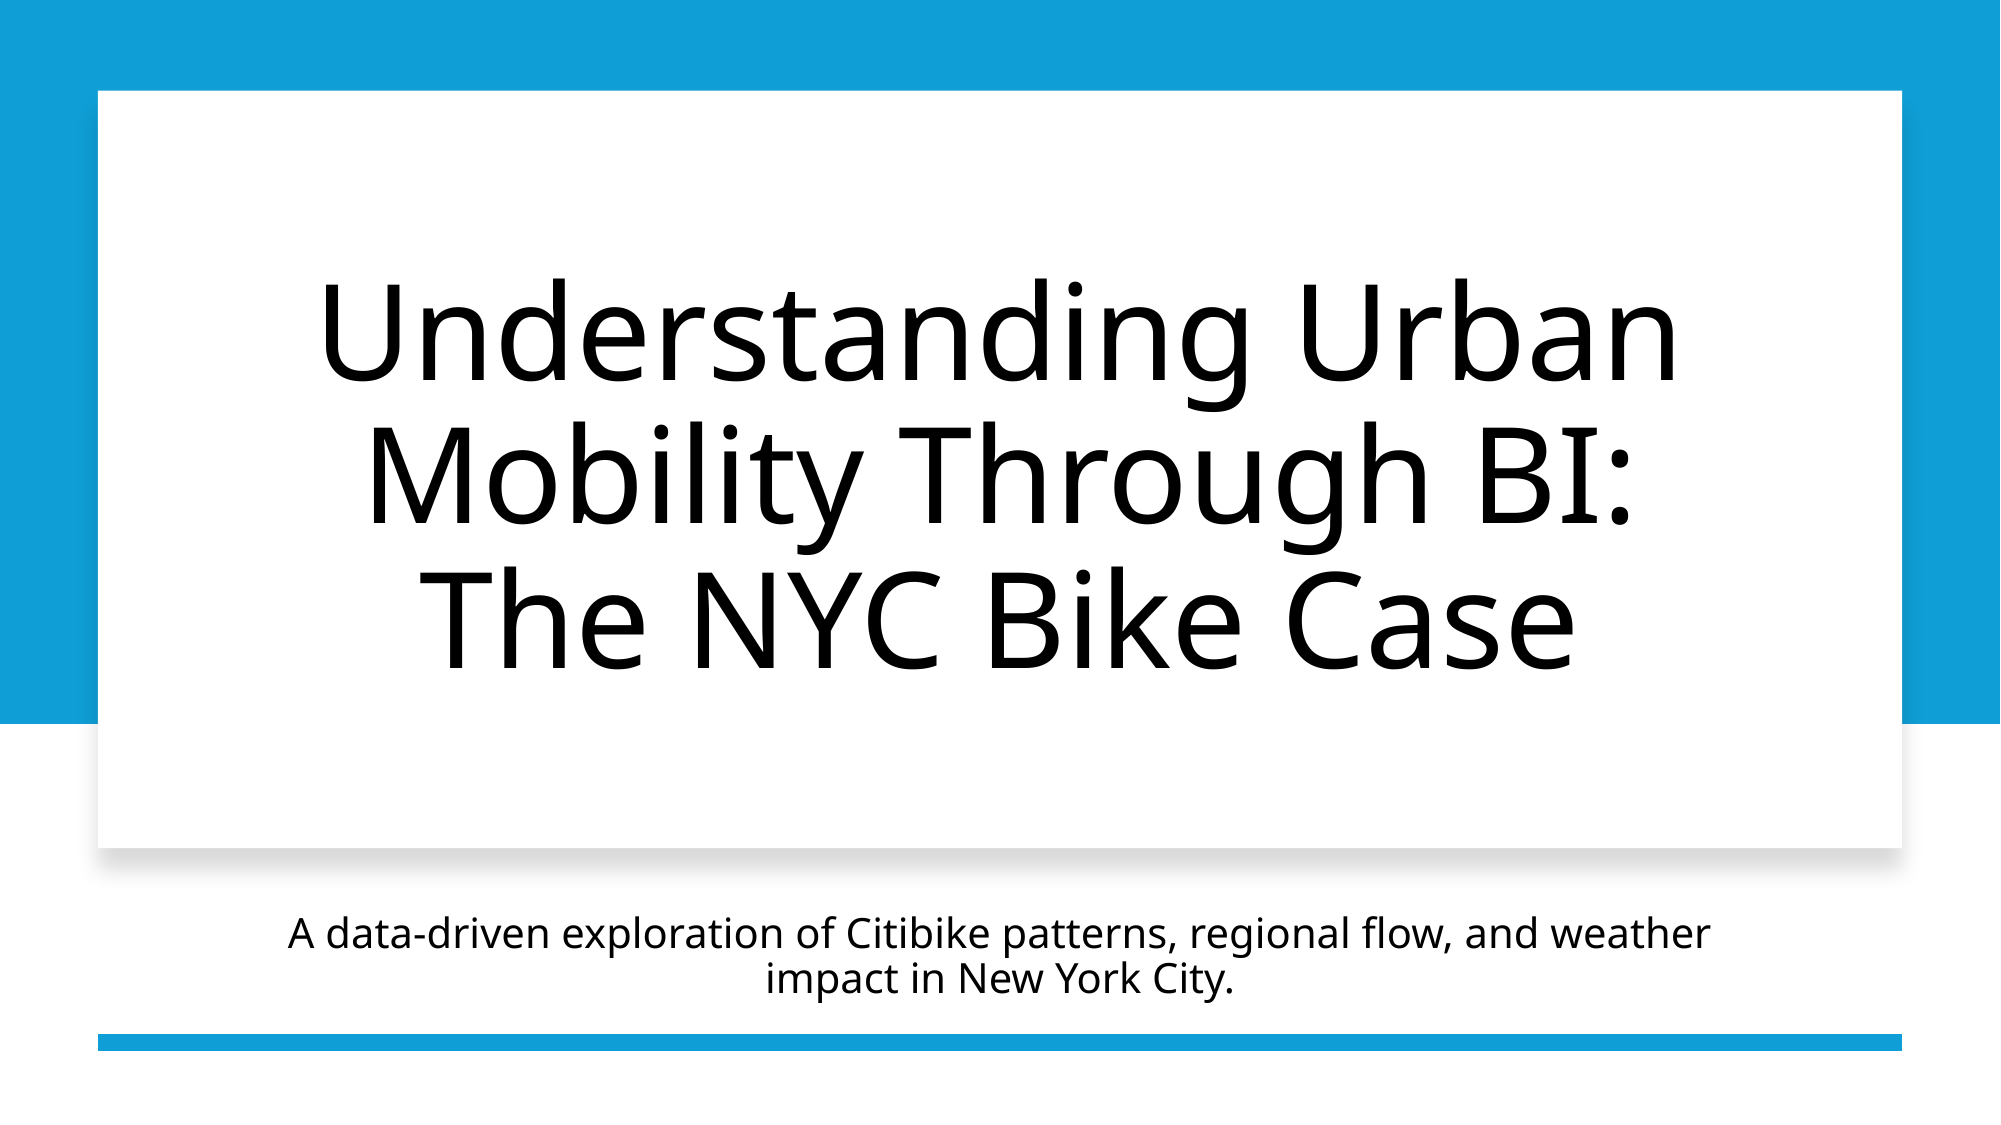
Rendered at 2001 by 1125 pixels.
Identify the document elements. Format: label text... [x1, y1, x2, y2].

text_box [96, 89, 1904, 850]
text_box [0, 0, 2000, 725]
subtitle A data-driven exploration of Citibike patterns, regional flow, and weather impact in New York City. [249, 904, 1750, 1012]
title Understanding Urban Mobility Through BI: The NYC Bike Case [249, 212, 1750, 750]
text_box [0, 725, 2000, 1125]
